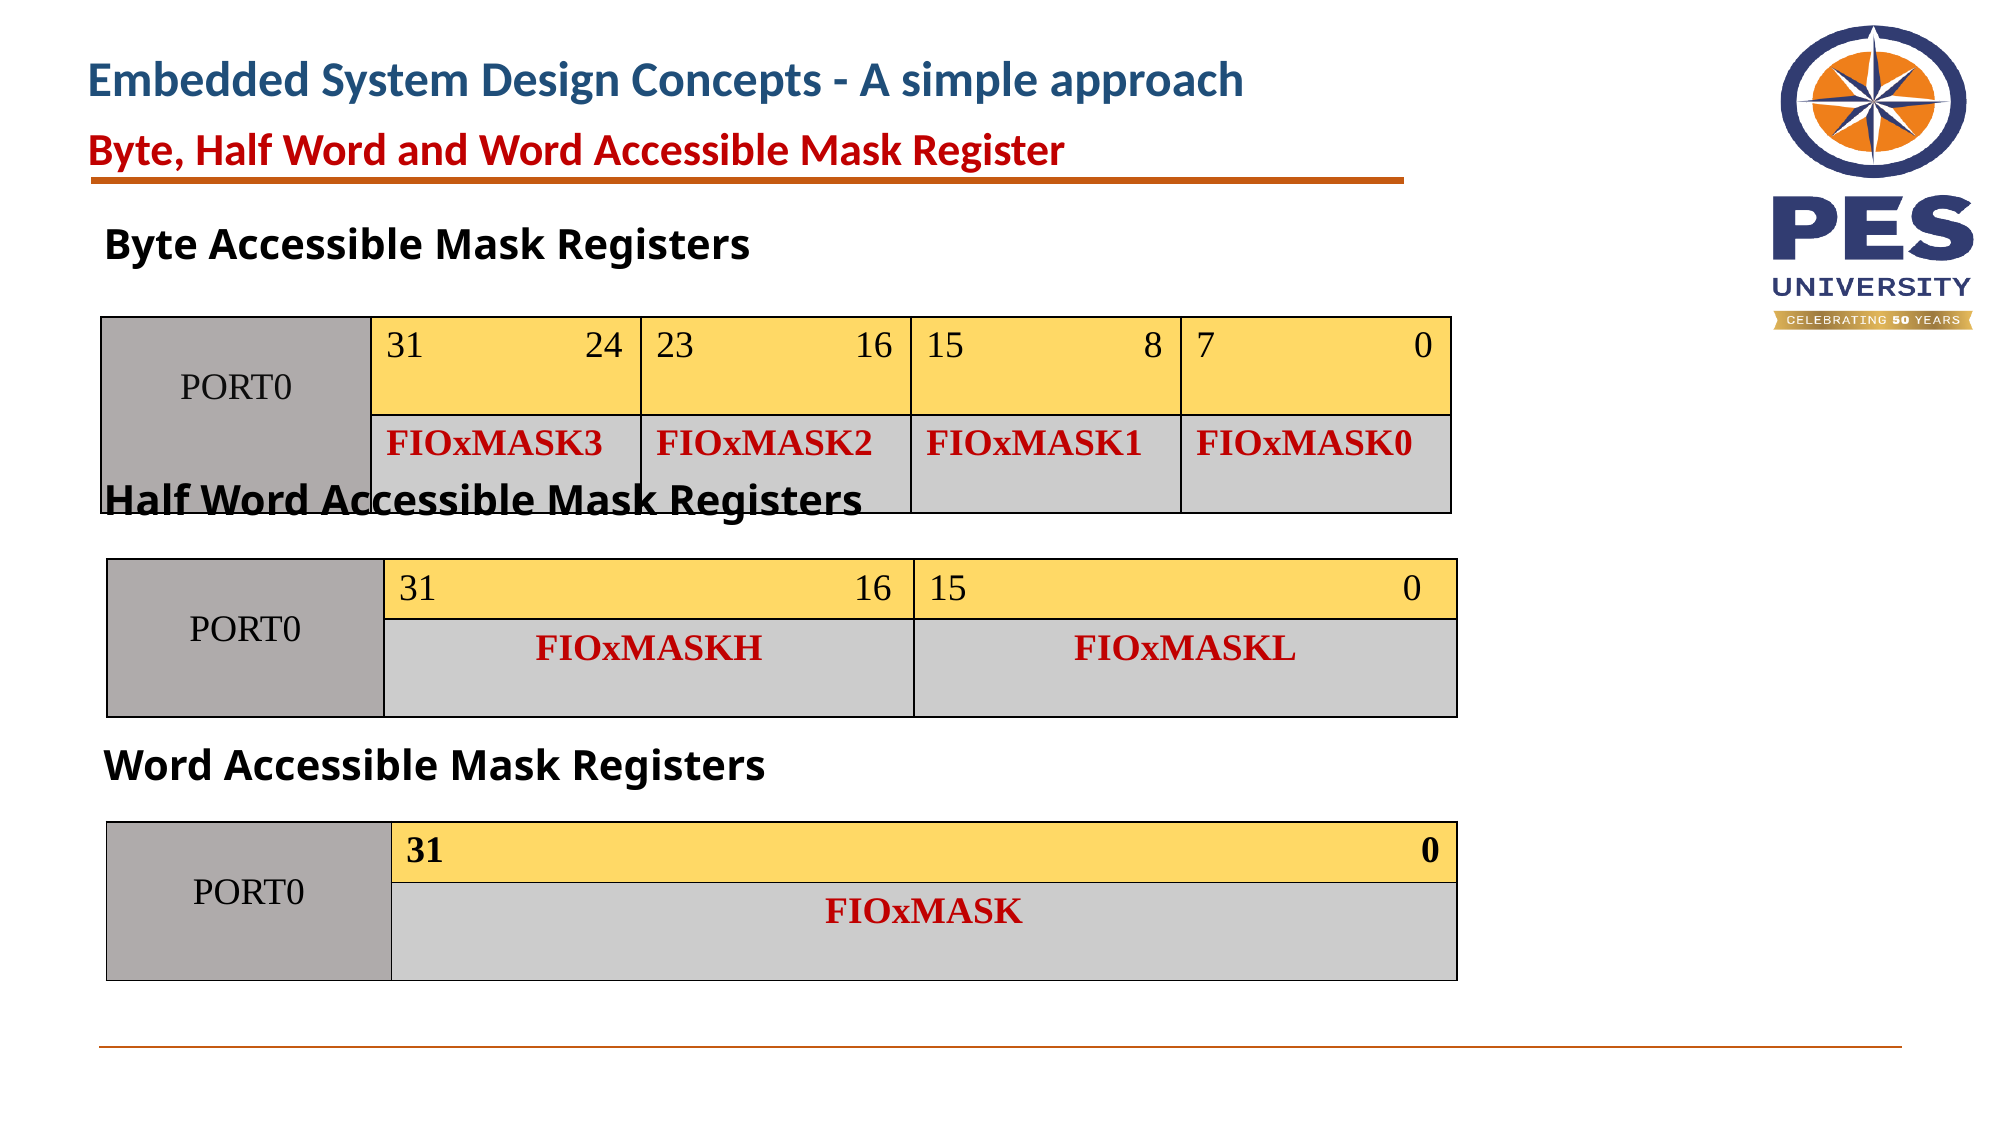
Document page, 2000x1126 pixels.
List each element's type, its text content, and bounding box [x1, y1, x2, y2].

table_header 31 16 [385, 560, 913, 618]
table_header 15 0 [915, 560, 1456, 618]
table_cell FIOxMASKH [385, 620, 913, 716]
text_box Half Word Accessible Mask Registers [88, 466, 1072, 532]
table_header 31 24 [372, 318, 640, 414]
table_header PORT0 [102, 318, 370, 466]
title Byte, Half Word and Word Accessible Mask Register [72, 114, 1212, 188]
table_header PORT0 [107, 823, 391, 980]
table_header 23 16 [642, 318, 910, 414]
table_header 0 [1182, 318, 1450, 414]
table_cell FIOxMASK [392, 883, 1456, 980]
table_cell FIOxMASK2 [642, 416, 910, 466]
table_cell FIOxMASKL [915, 620, 1456, 716]
table_cell FIOxMASK0 [1182, 416, 1450, 512]
picture [1773, 25, 1974, 330]
table_cell FIOxMASK1 [912, 416, 1180, 512]
text_box Embedded System Design Concepts - A simple approach [72, 38, 1303, 114]
table_header 15 8 [912, 318, 1180, 414]
text_box Word Accessible Mask Registers [88, 731, 1072, 797]
table_cell FIOxMASK3 [372, 416, 640, 466]
table_header PORT0 [108, 560, 383, 716]
table_header 31 0 [392, 823, 1456, 882]
text_box Byte Accessible Mask Registers [88, 210, 1072, 276]
